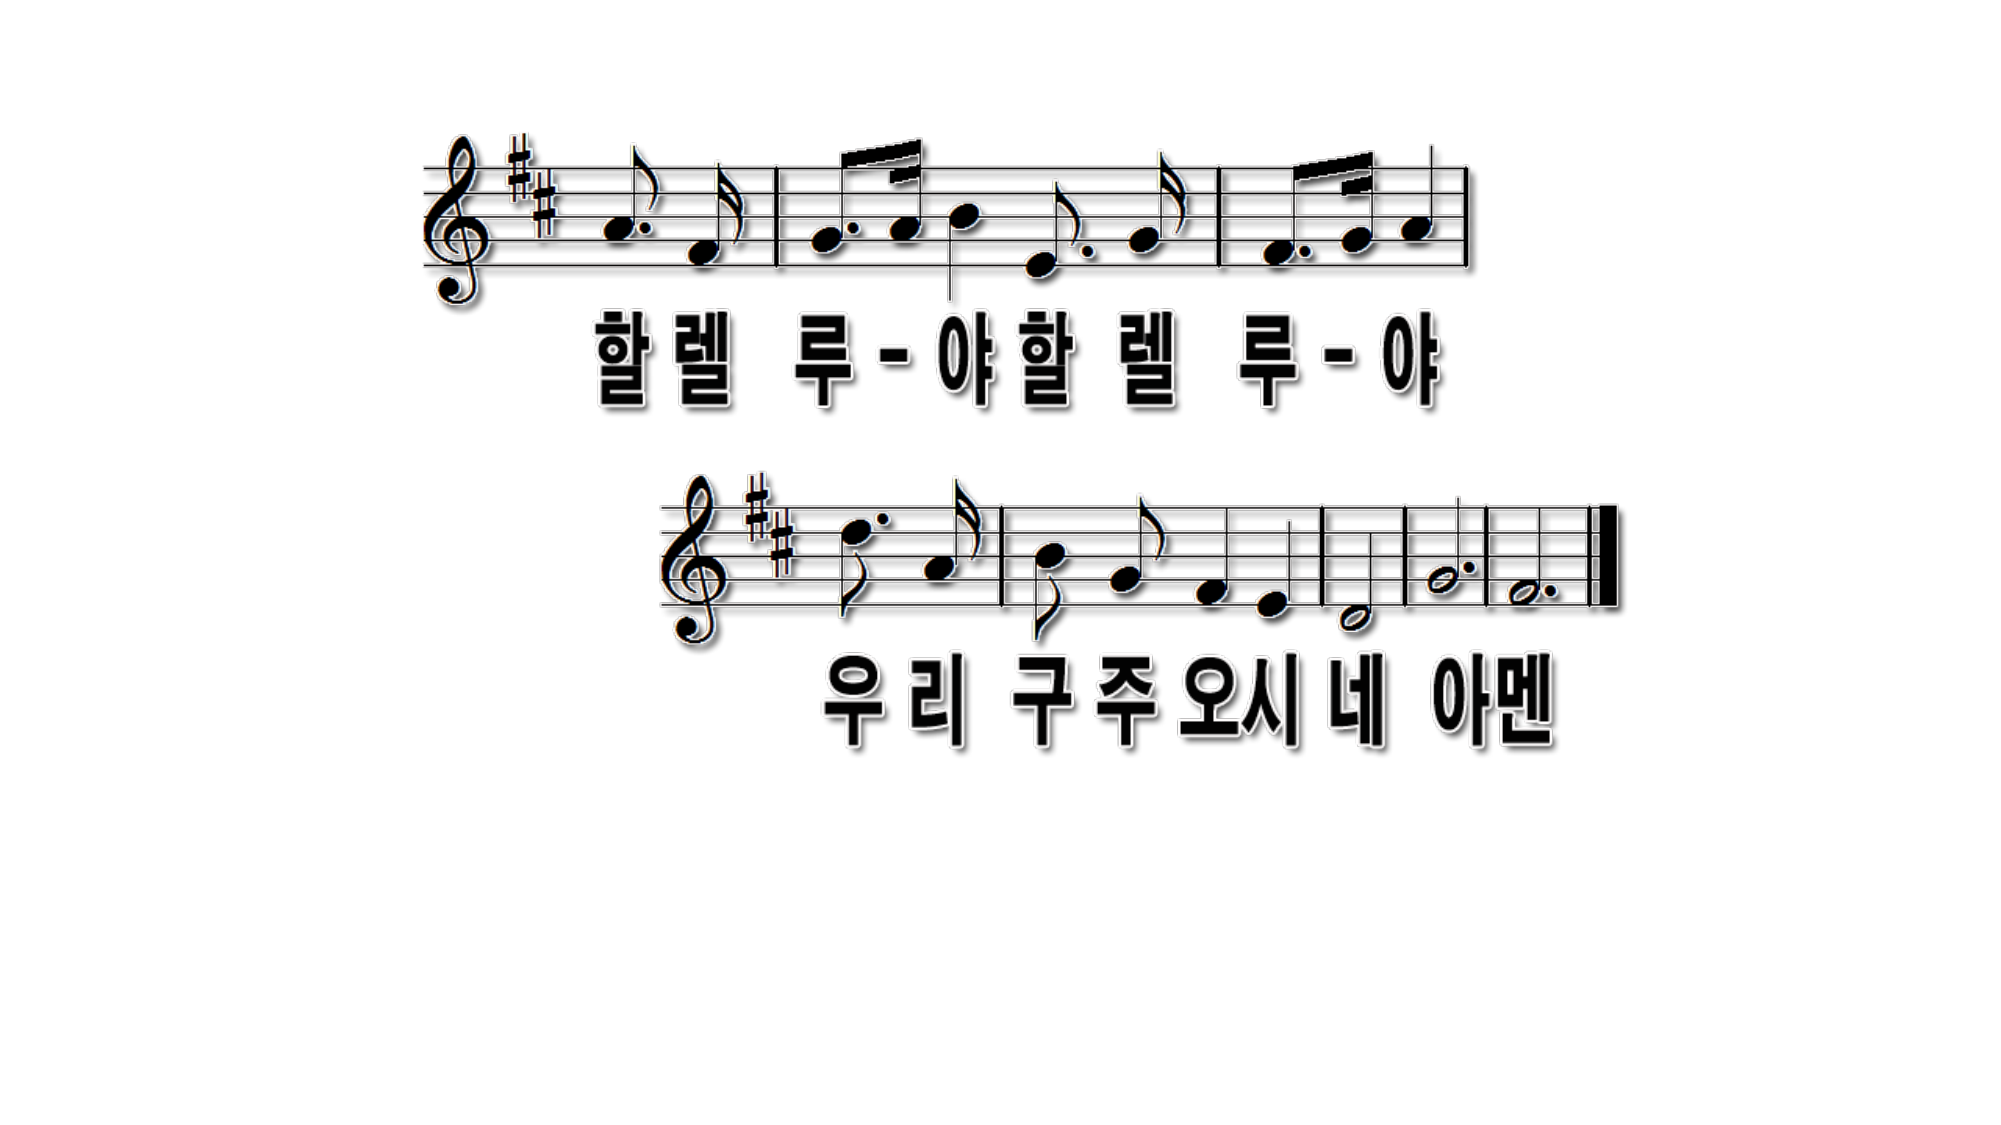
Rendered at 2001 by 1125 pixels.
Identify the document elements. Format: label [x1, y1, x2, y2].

picture [249, 0, 1750, 815]
